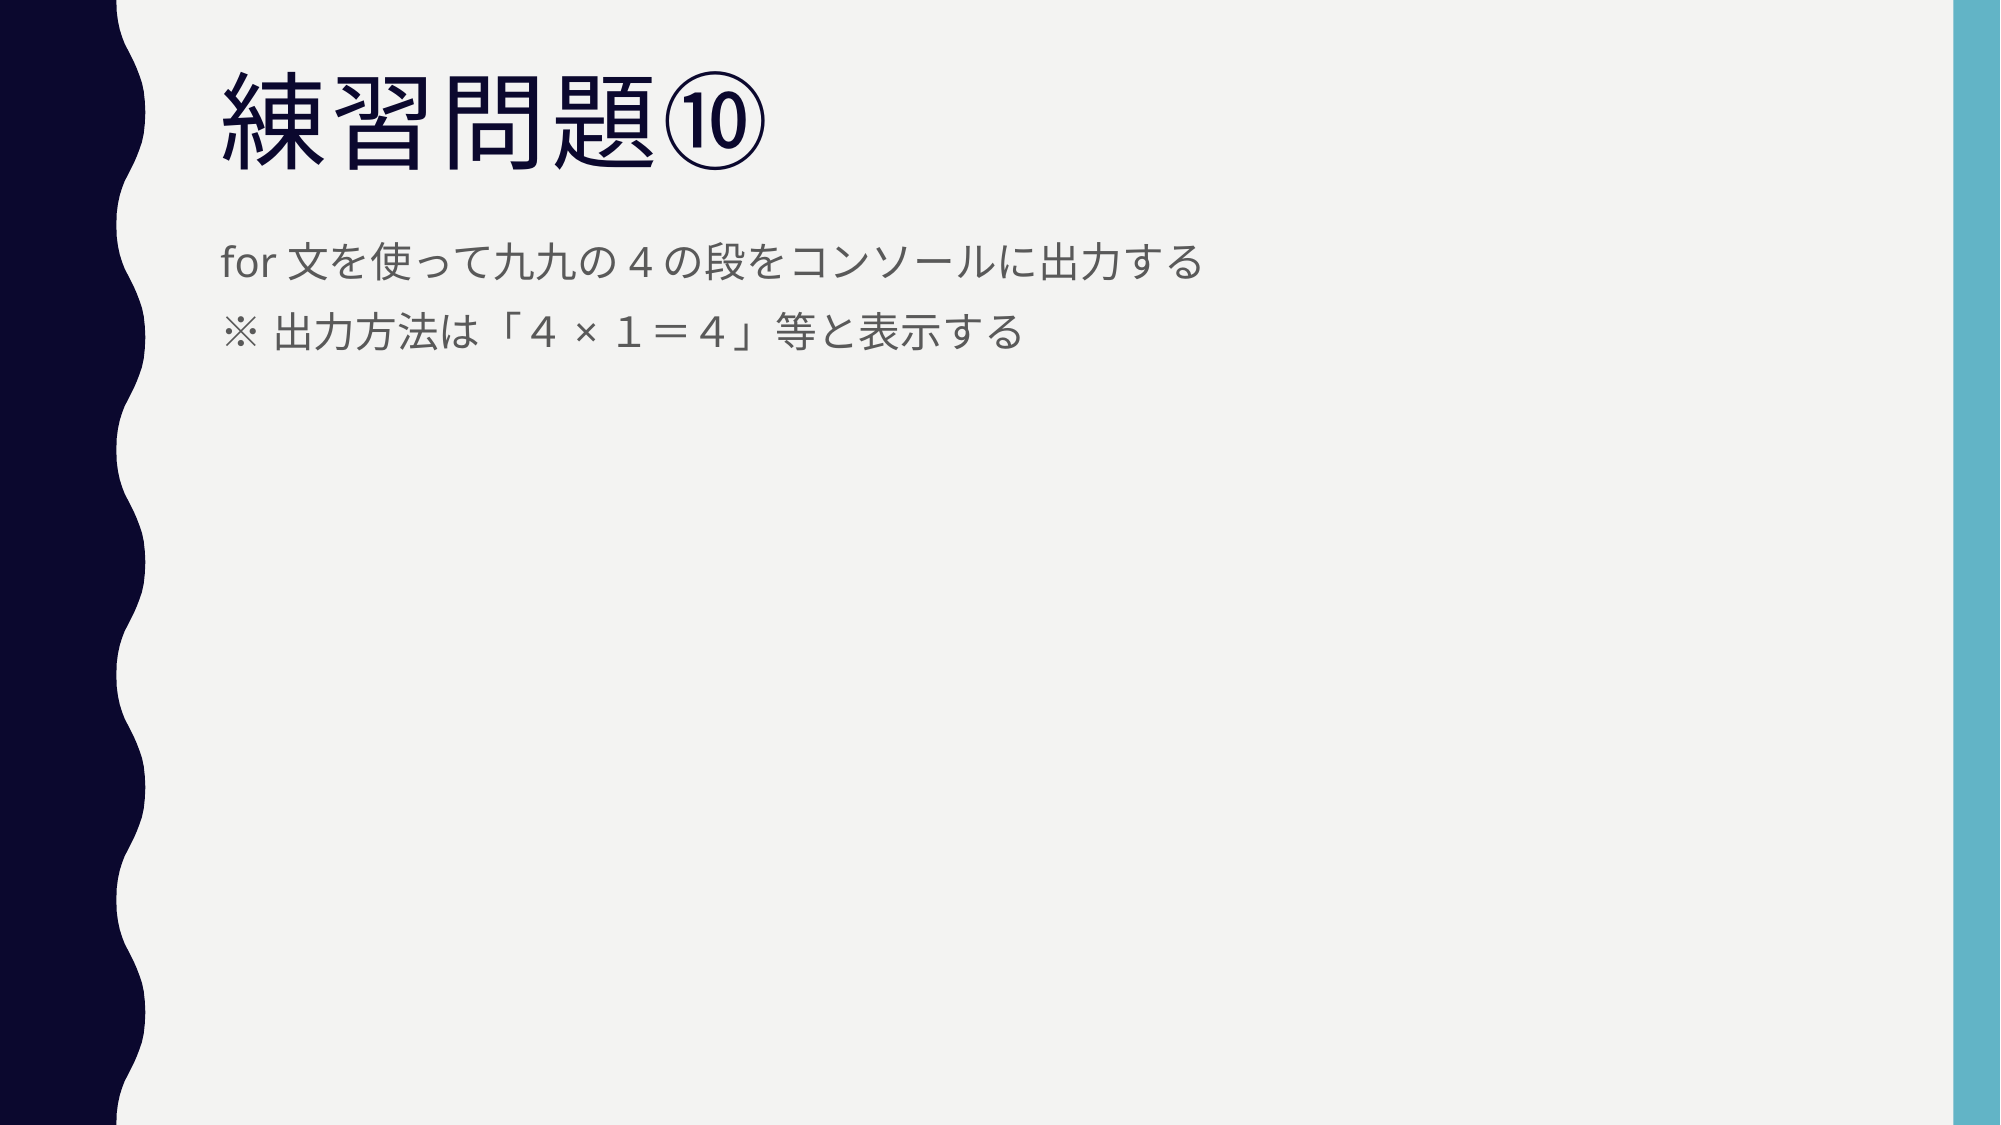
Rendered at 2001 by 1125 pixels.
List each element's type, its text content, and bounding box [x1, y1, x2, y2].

title 練習問題⑩ [205, 62, 1875, 223]
list for文を使って九九の4の段をコンソールに出力する ※出力方法は「４×１＝４」等と表示する [205, 223, 1875, 1054]
